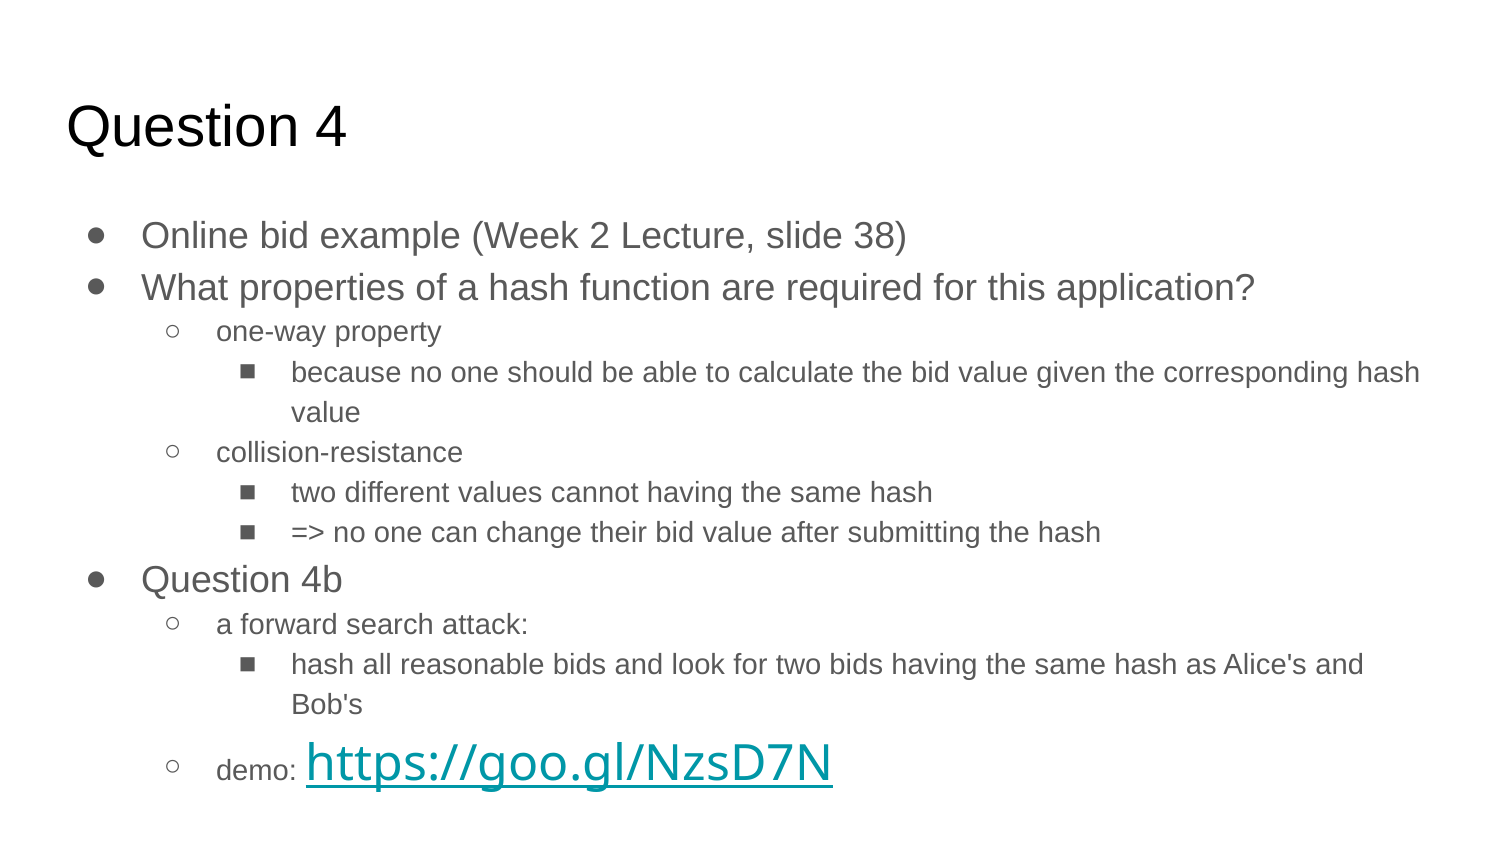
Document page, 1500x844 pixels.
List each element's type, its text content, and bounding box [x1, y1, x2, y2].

list Online bid example (Week 2 Lecture, slide 38) What properties of a hash function are required for this application? one-way property because no one should be able to calculate the bid value given the corresponding hash value collision-resistance two different values cannot having the same hash => no one can change their bid value after submitting the hash Question 4b a forward search attack: hash all reasonable bids and look for two bids having the same hash as Alice's and Bob's demo: https://goo.gl/NzsD7N [51, 189, 1449, 803]
title Question 4 [51, 72, 1449, 167]
